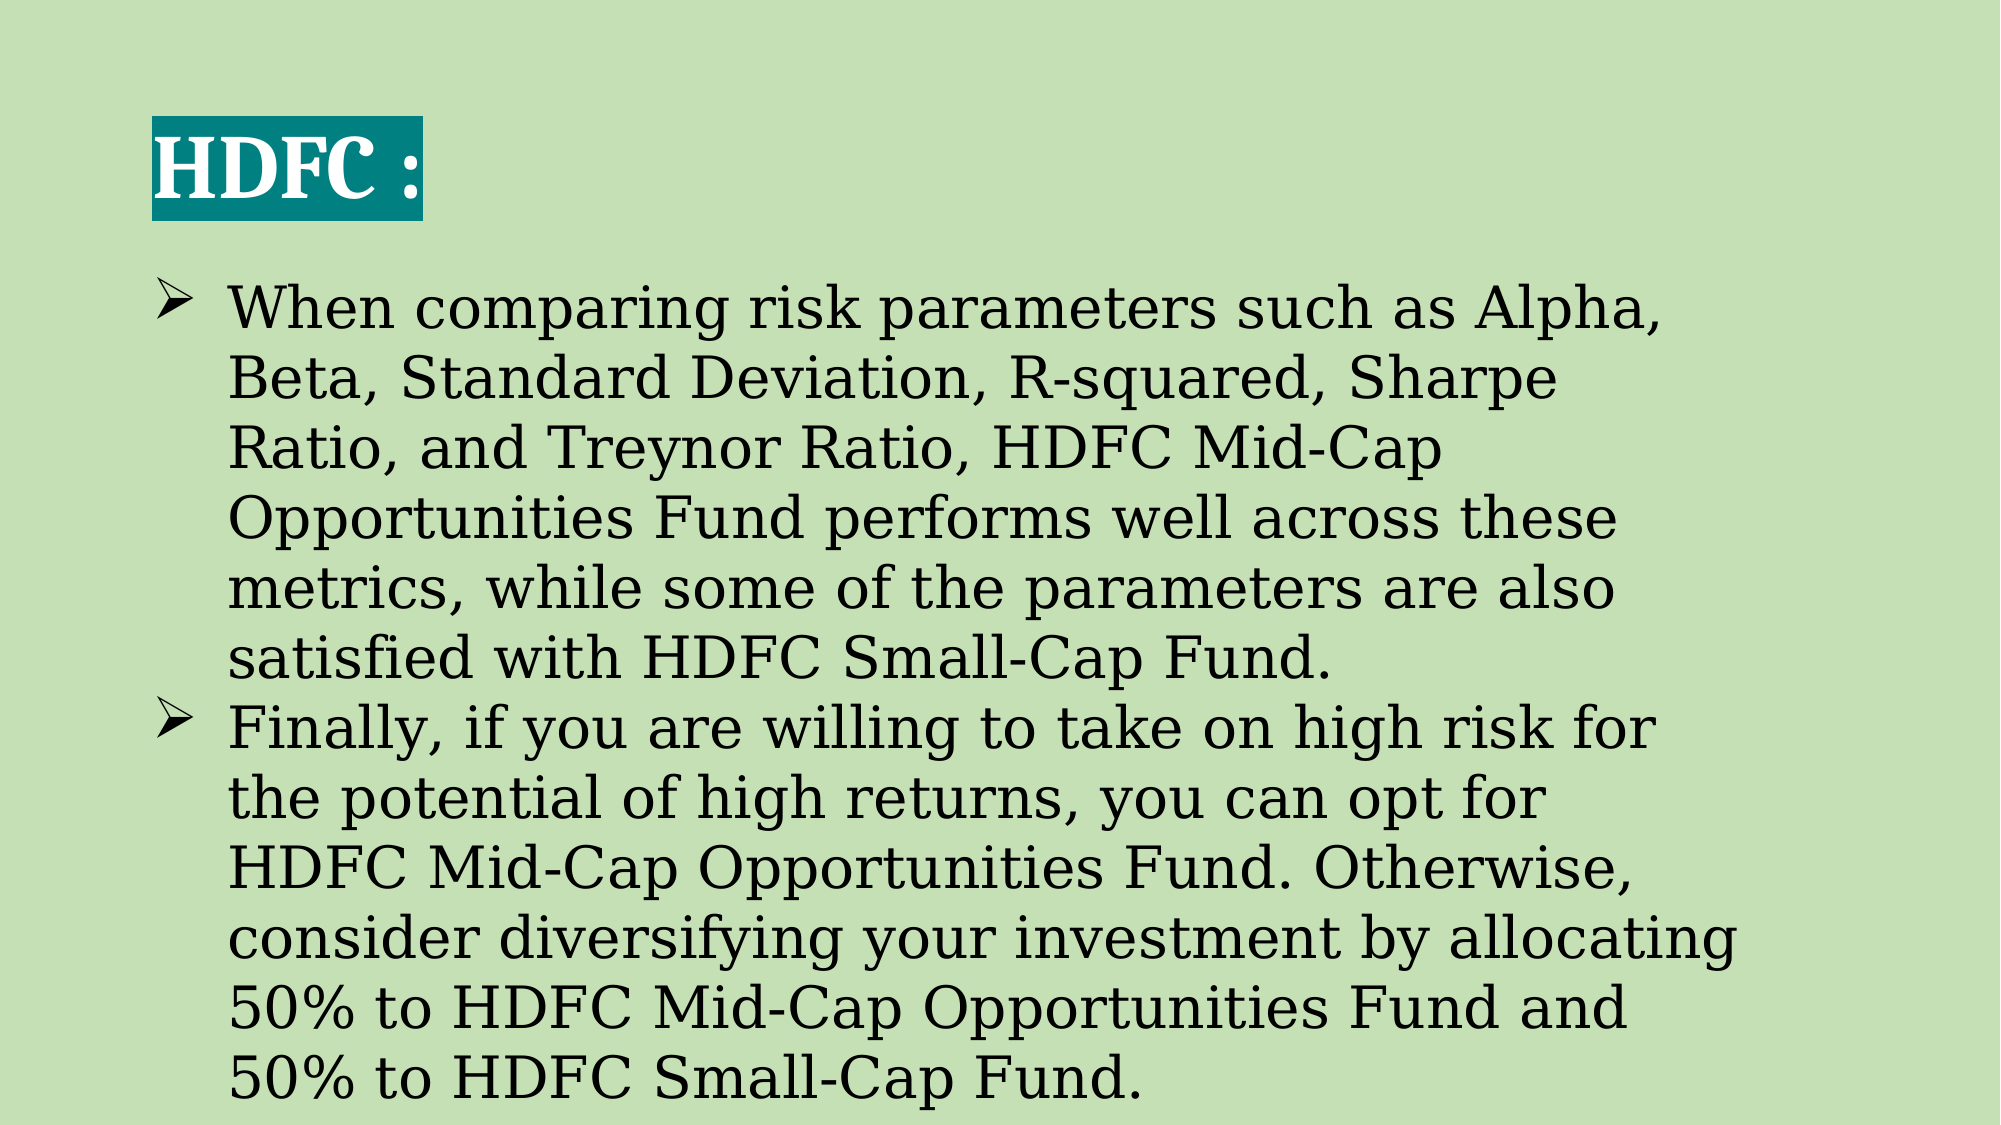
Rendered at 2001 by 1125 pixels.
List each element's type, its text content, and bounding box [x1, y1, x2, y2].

text_box When comparing risk parameters such as Alpha, Beta, Standard Deviation, R-squared, Sharpe Ratio, and Treynor Ratio, HDFC Mid-Cap Opportunities Fund performs well across these metrics, while some of the parameters are also satisfied with HDFC Small-Cap Fund. Finally, if you are willing to take on high risk for the potential of high returns, you can opt for HDFC Mid-Cap Opportunities Fund. Otherwise, consider diversifying your investment by allocating 50% to HDFC Mid-Cap Opportunities Fund and 50% to HDFC Small-Cap Fund. [137, 262, 1757, 1118]
title HDFC : [137, 59, 1863, 278]
